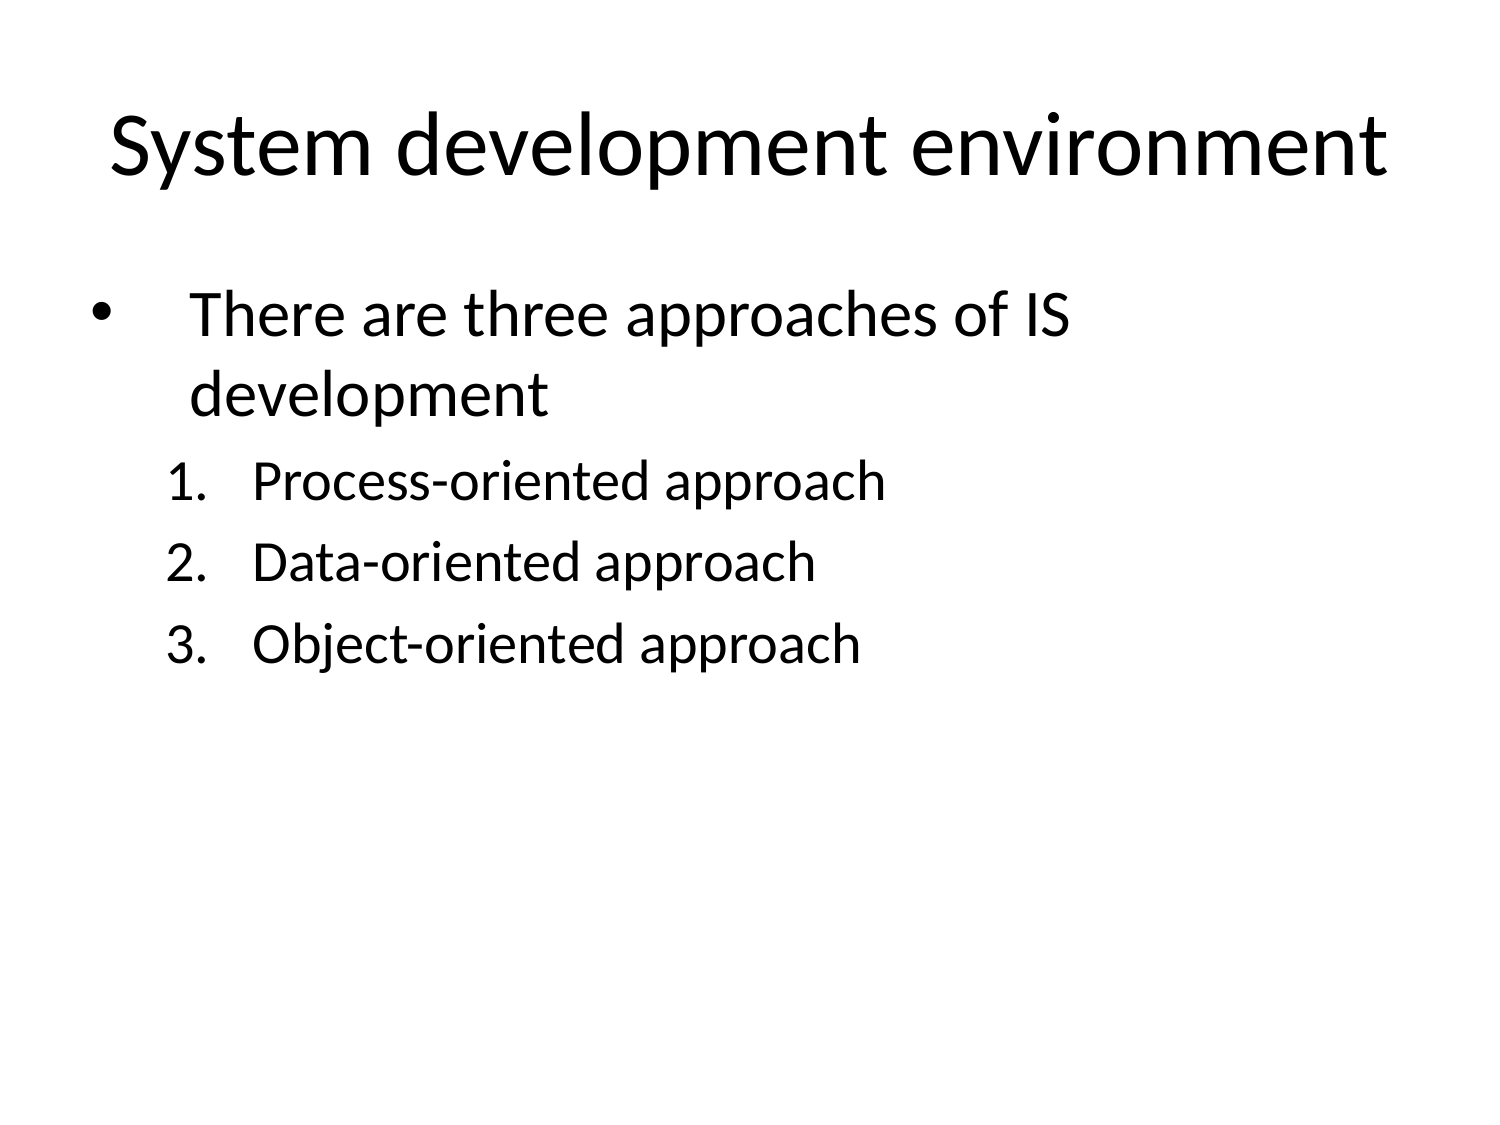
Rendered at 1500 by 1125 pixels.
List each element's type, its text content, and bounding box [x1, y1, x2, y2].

list There are three approaches of IS development Process-oriented approach Data-oriented approach Object-oriented approach [75, 262, 1425, 1005]
title System development environment [75, 45, 1425, 233]
